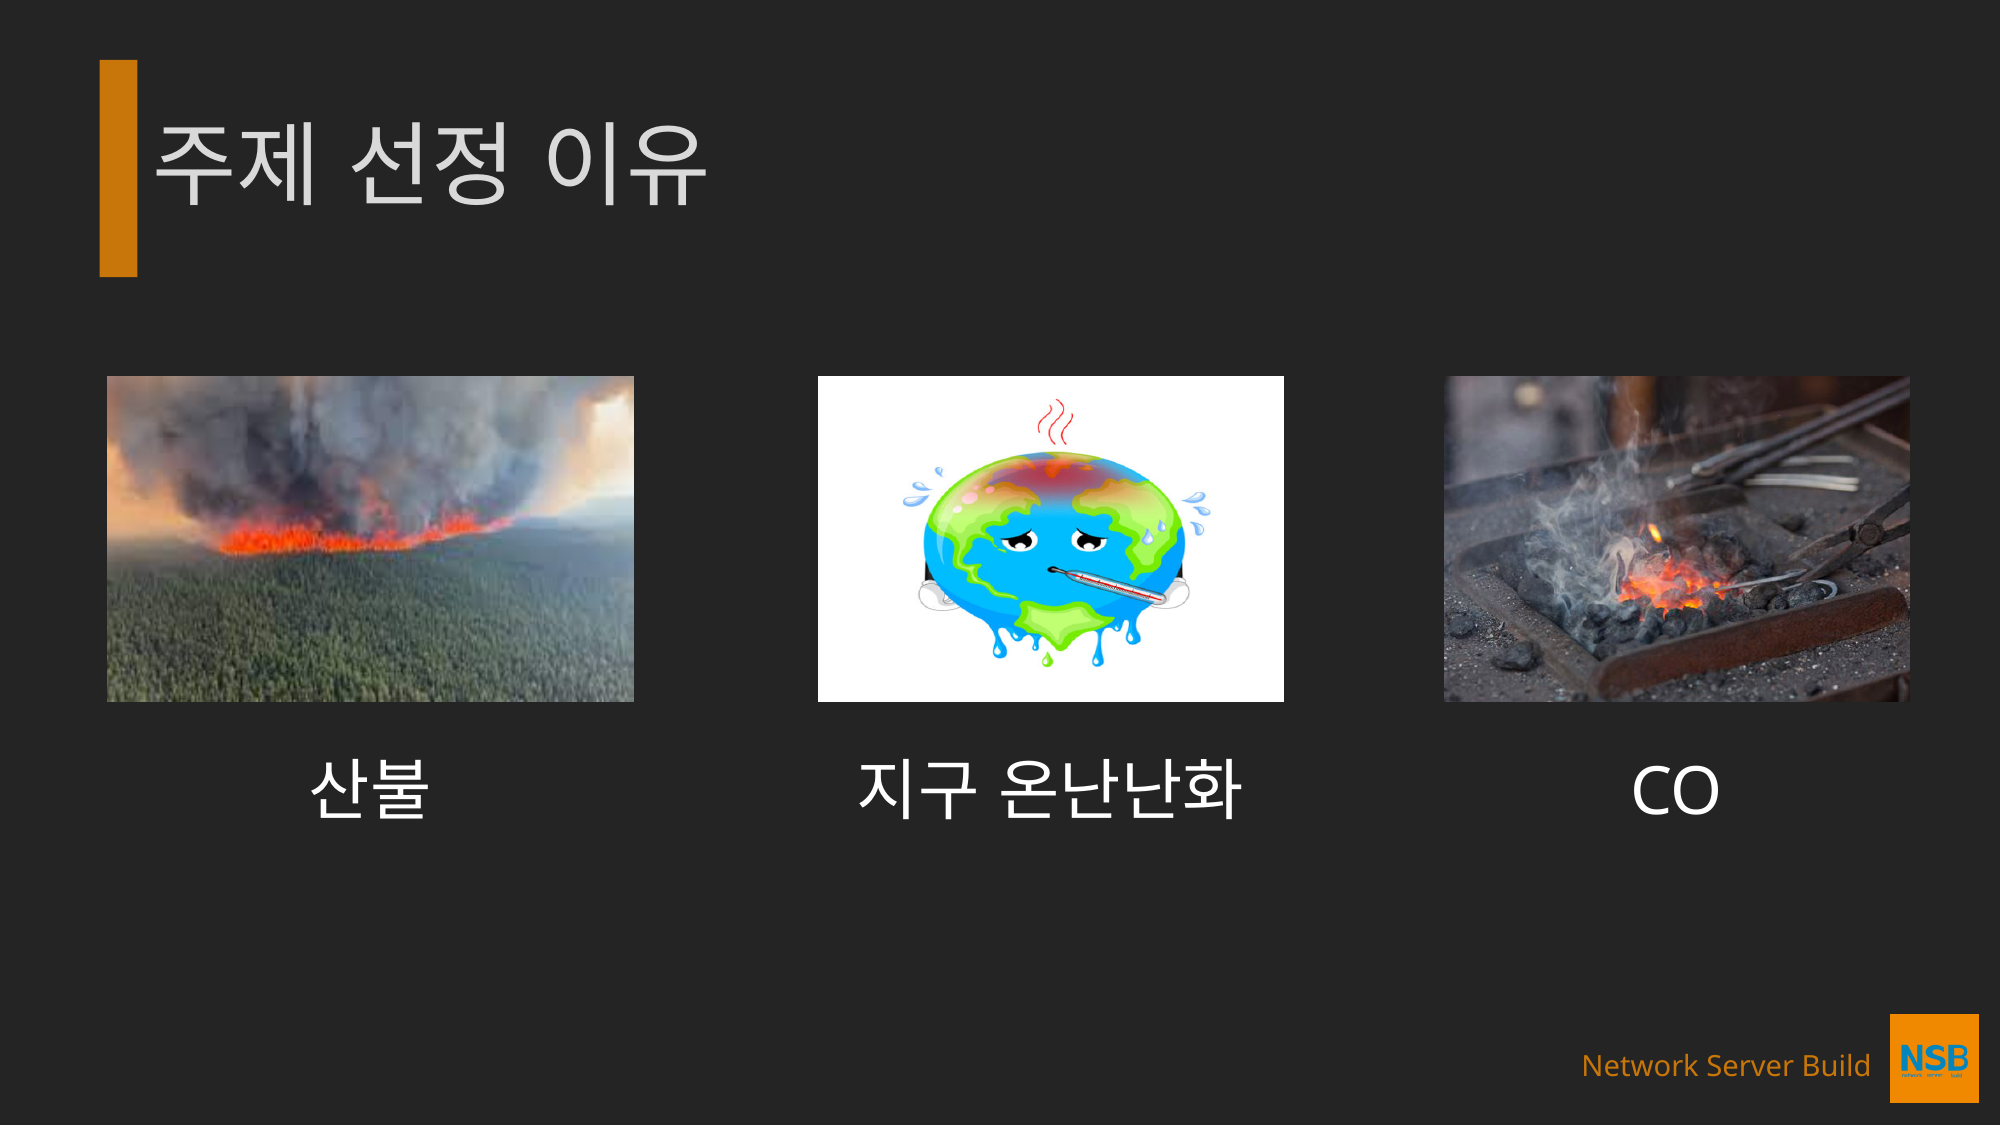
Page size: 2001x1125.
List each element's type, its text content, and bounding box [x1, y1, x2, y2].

text_box 지구 온난난화 [818, 740, 1284, 835]
title 주제 선정 이유 [137, 59, 1863, 278]
picture [1890, 1014, 1979, 1103]
text_box CO [1444, 740, 1910, 835]
picture [817, 376, 1284, 702]
text_box 산불 [107, 740, 634, 835]
picture [1444, 376, 1910, 702]
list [107, 376, 634, 702]
